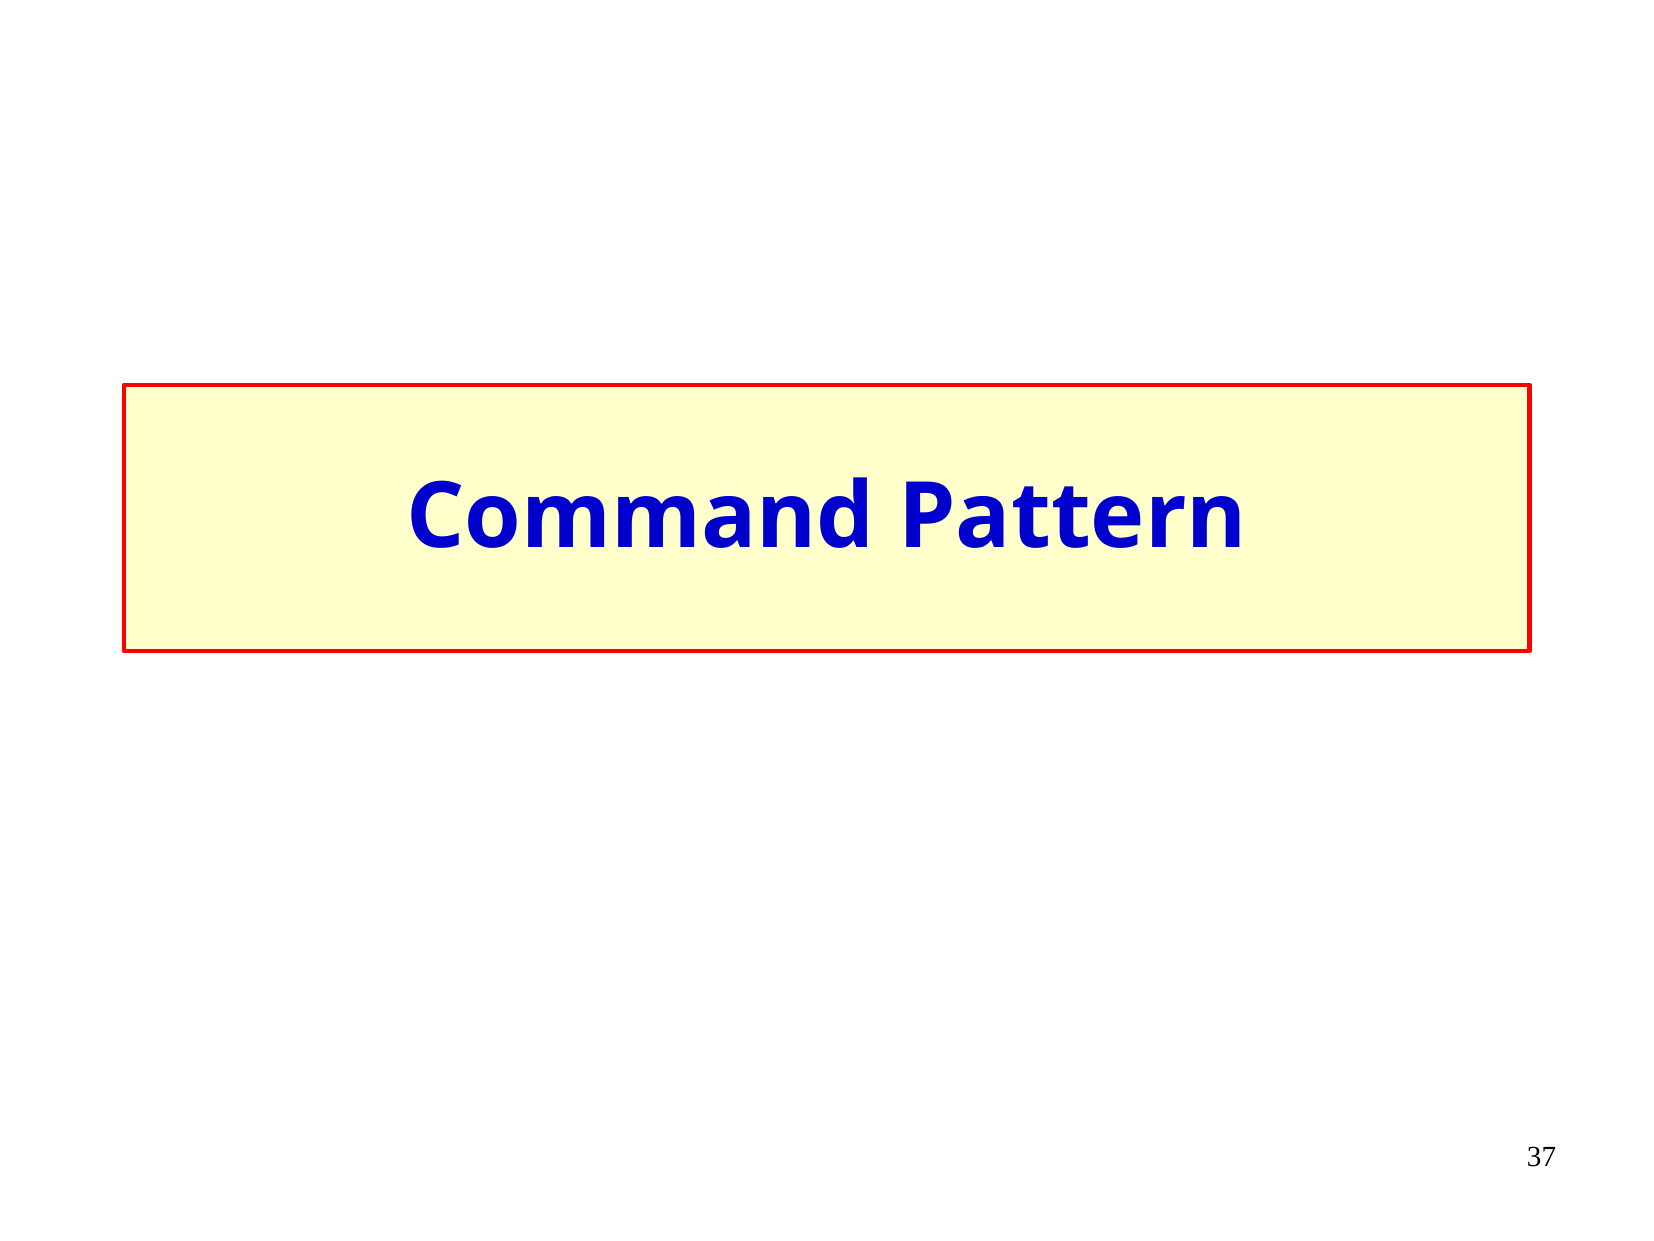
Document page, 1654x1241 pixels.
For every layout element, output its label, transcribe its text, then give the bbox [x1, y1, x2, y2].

title Command Pattern [123, 385, 1530, 651]
